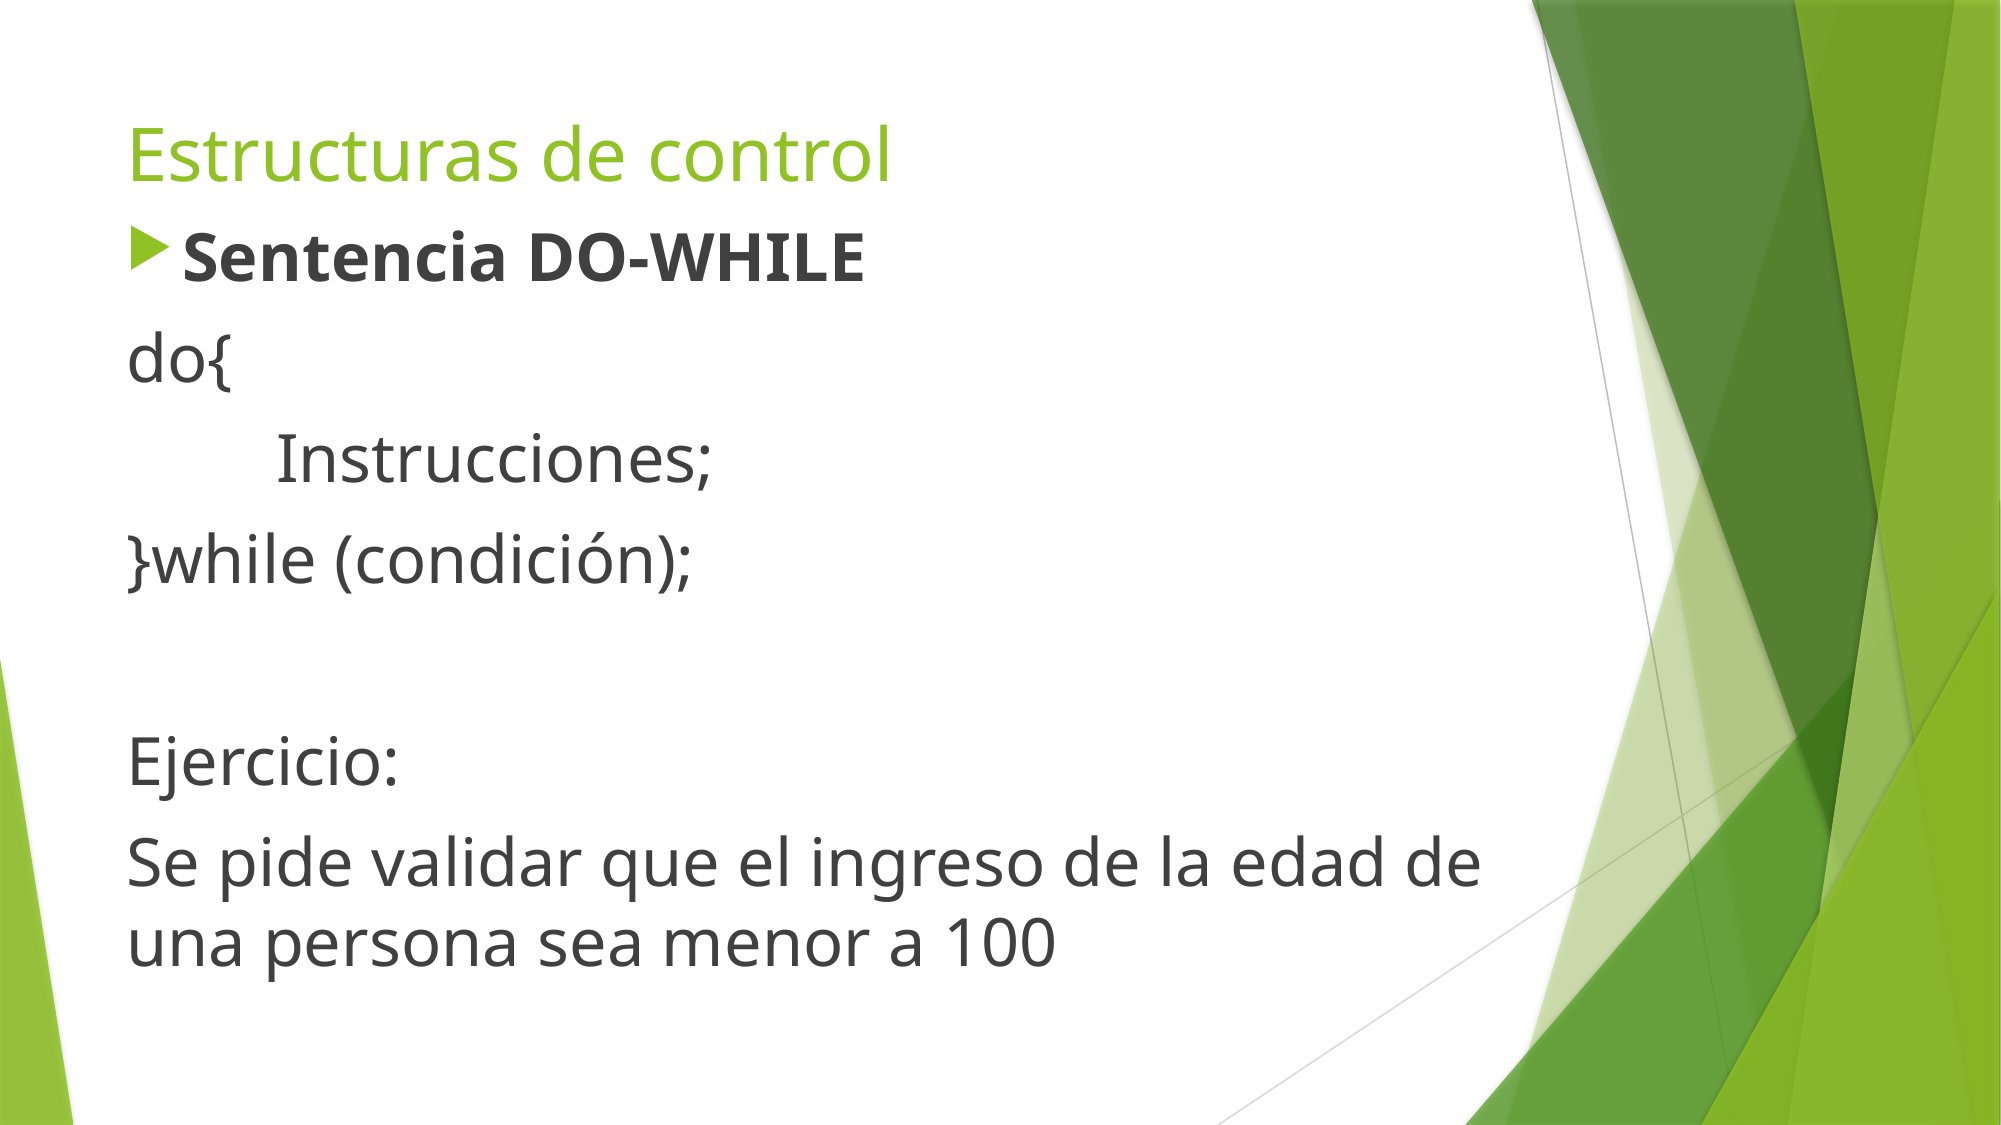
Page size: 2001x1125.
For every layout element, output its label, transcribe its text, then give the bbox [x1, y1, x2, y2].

list Sentencia DO-WHILE do{ Instrucciones; }while (condición); Ejercicio: Se pide validar que el ingreso de la edad de una persona sea menor a 100 [111, 206, 1522, 991]
title Estructuras de control [111, 99, 1522, 205]
